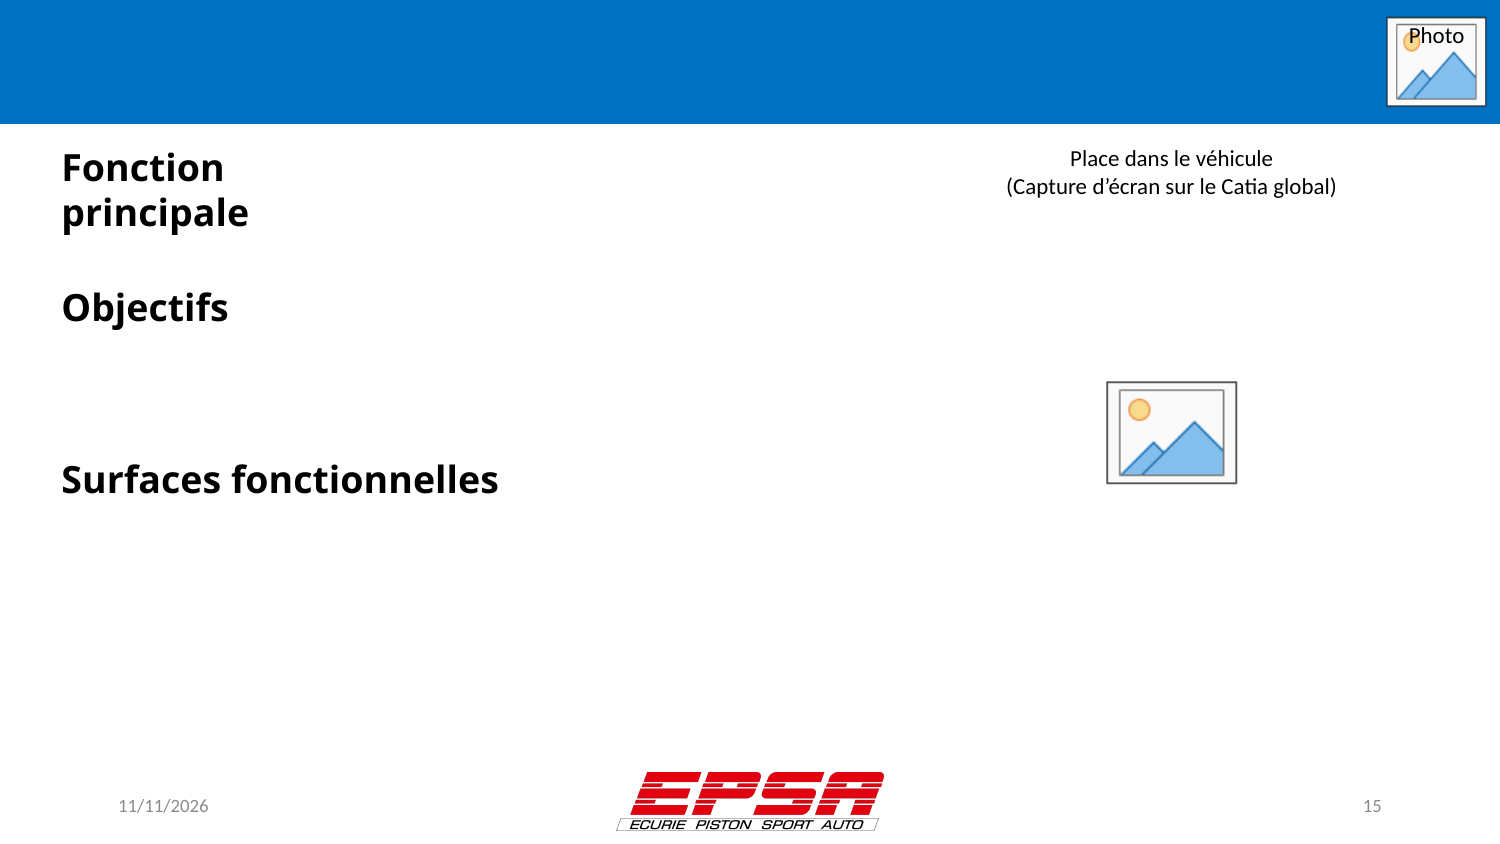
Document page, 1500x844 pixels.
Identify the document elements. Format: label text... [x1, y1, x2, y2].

picture [1383, 13, 1490, 111]
picture [899, 136, 1444, 730]
picture [616, 772, 884, 831]
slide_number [103, 782, 441, 827]
slide_number 15 [1059, 782, 1397, 827]
